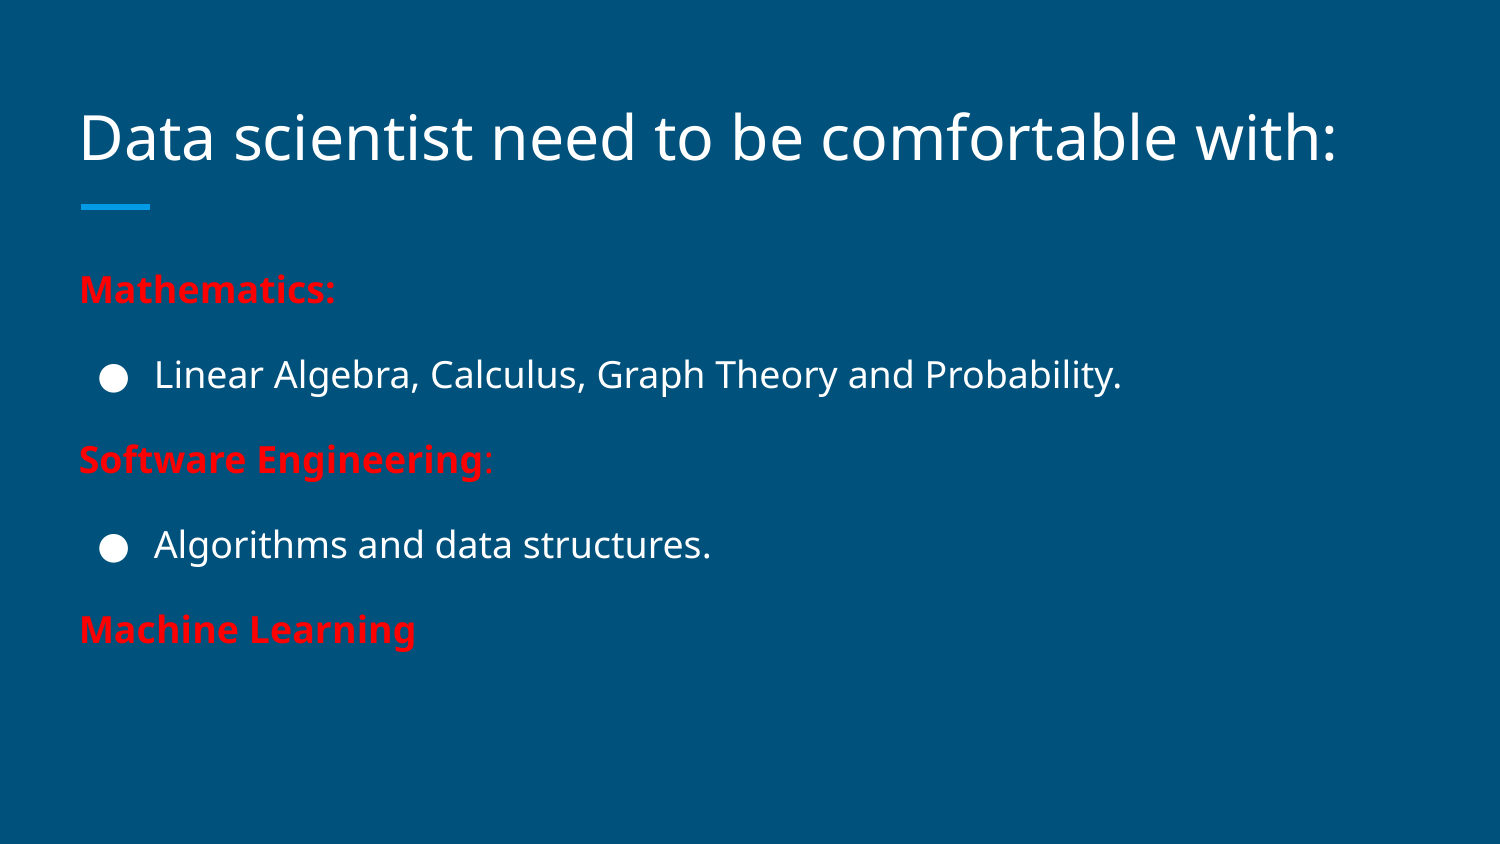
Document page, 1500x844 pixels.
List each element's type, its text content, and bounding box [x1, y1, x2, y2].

list Mathematics: Linear Algebra, Calculus, Graph Theory and Probability. Software Engineering: Algorithms and data structures. Machine Learning [63, 244, 1437, 750]
title Data scientist need to be comfortable with: [63, 75, 1437, 188]
